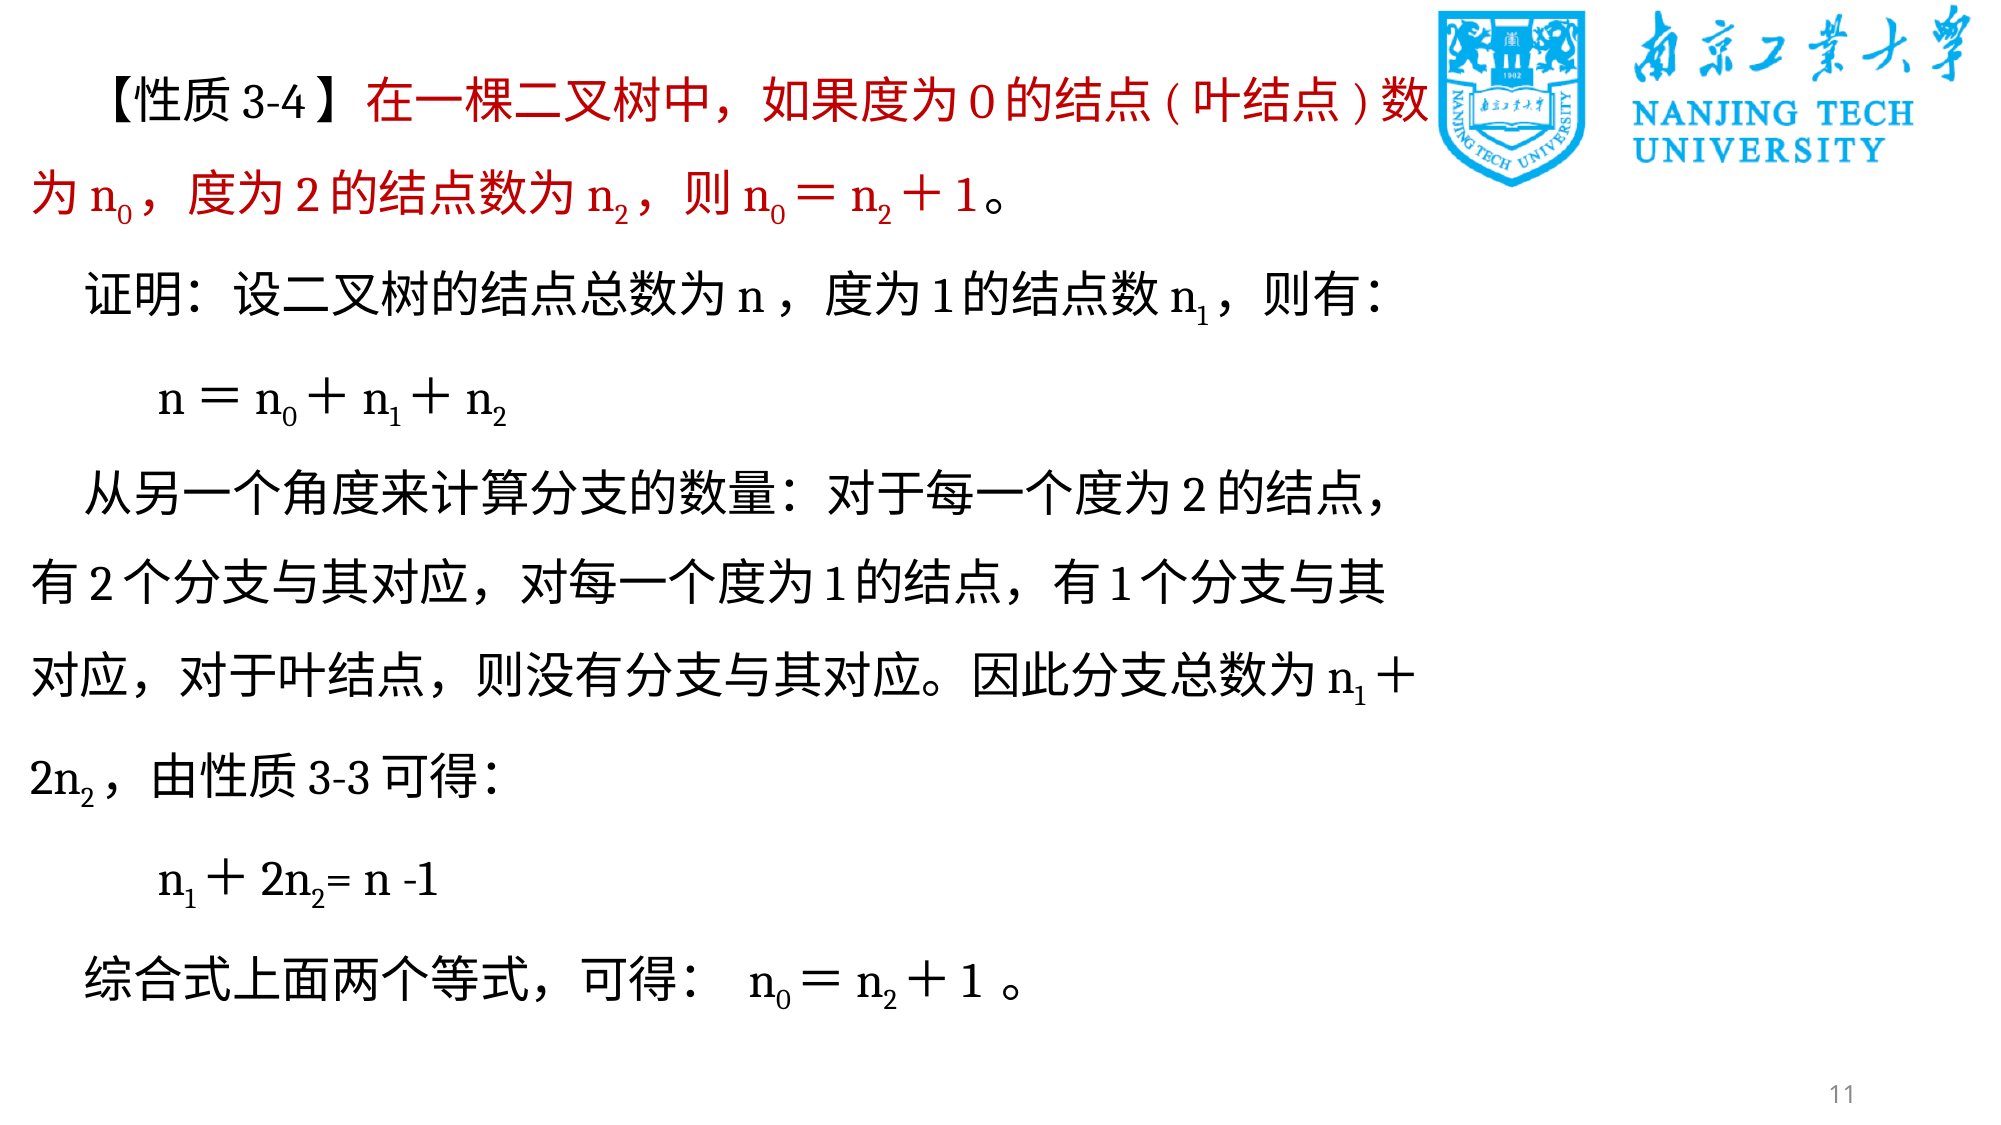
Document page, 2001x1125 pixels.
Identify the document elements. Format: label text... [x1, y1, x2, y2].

picture [1451, 28, 1455, 41]
picture [1515, 55, 1521, 68]
picture [1495, 19, 1529, 26]
picture [1454, 39, 1461, 52]
picture [1504, 55, 1508, 68]
picture [1483, 130, 1541, 145]
picture [1570, 19, 1578, 26]
picture [1532, 19, 1566, 42]
picture [1434, 0, 2001, 191]
picture [1447, 19, 1462, 28]
picture [1451, 27, 1578, 178]
picture [1553, 30, 1560, 36]
slide_number 11 [1421, 1066, 1872, 1125]
picture [1509, 33, 1516, 45]
list 【性质3-4】在一棵二叉树中，如果度为0的结点(叶结点)数为n0，度为2的结点数为n2，则n0＝n2＋1。 证明：设二叉树的结点总数为n，度为1的结点数n1，则有： n＝n0＋n1＋n2 从另一个角度来计算分支的数量：对于每一个度为2的结点，有2个分支与其对应，对每一个度为1的结点，有1个分支与其对应，对于叶结点，则没有分支与其对应。因此分支总数为n1＋2n2，由性质3-3可得： n1＋2n2= n -1 综合式上面两个等式，可得： n0＝n2＋1 。 [15, 32, 1451, 1035]
picture [1464, 19, 1491, 44]
picture [1543, 30, 1549, 39]
picture [1562, 40, 1570, 51]
